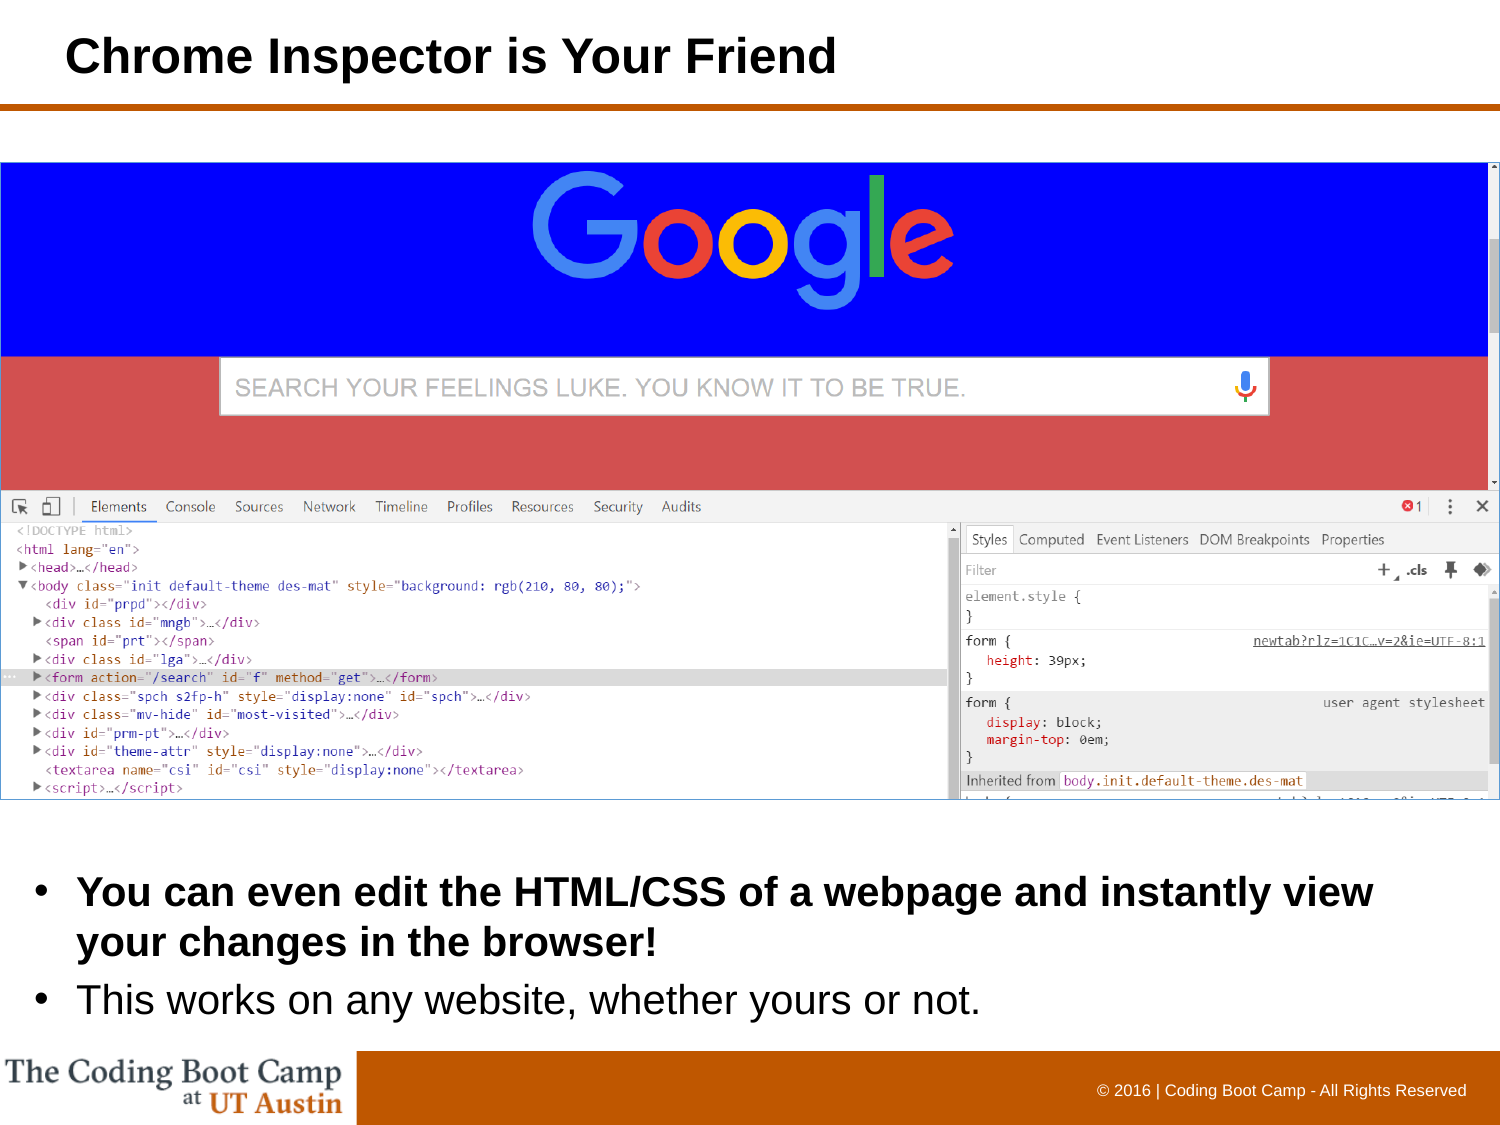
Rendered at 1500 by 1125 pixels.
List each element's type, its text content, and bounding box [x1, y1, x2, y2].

text_box Chrome Inspector is Your Friend [50, 16, 913, 91]
picture [0, 1050, 357, 1125]
text_box You can even edit the HTML/CSS of a webpage and instantly view your changes in the browser! This works on any website, whether yours or not. [19, 849, 1482, 958]
picture [0, 162, 1500, 800]
